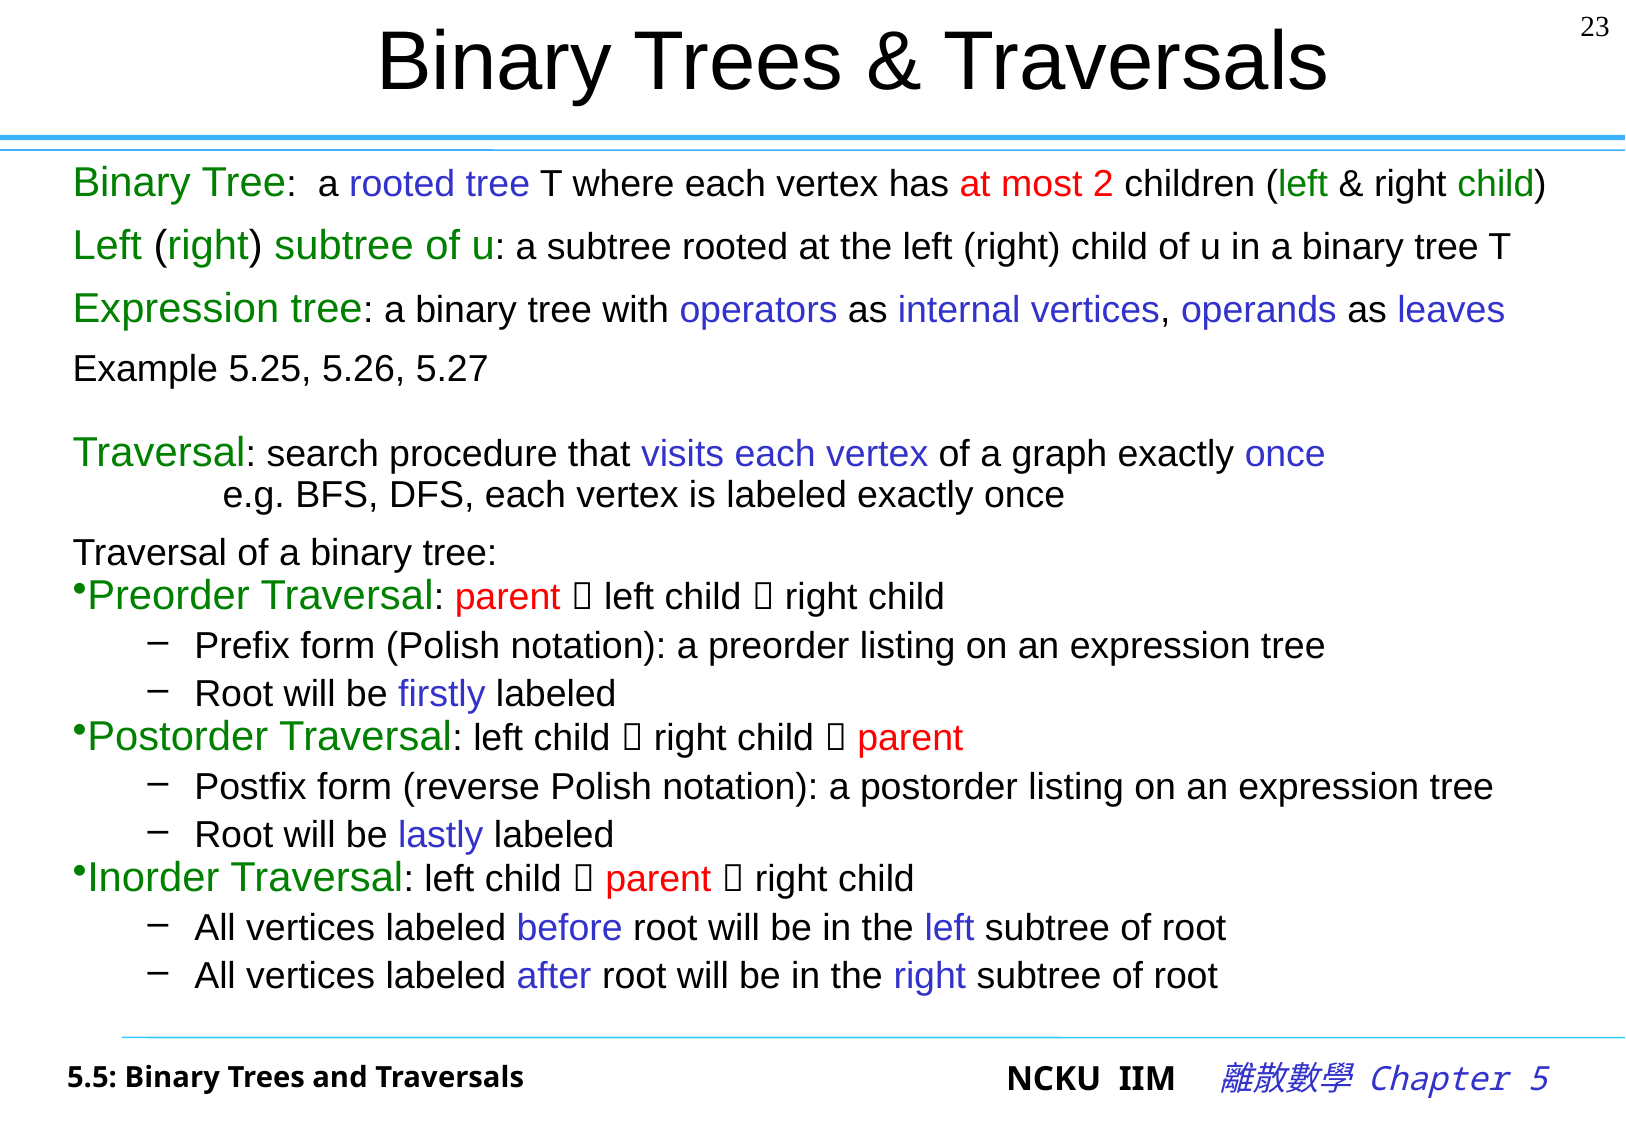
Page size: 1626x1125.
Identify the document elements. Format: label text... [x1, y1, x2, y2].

list Binary Tree: a rooted tree T where each vertex has at most 2 children (left & right child) Left (right) subtree of u: a subtree rooted at the left (right) child of u in a binary tree T Expression tree: a binary tree with operators as internal vertices, operands as leaves Example 5.25, 5.26, 5.27 Traversal: search procedure that visits each vertex of a graph exactly once e.g. BFS, DFS, each vertex is labeled exactly once Traversal of a binary tree: Preorder Traversal: parent  left child  right child Prefix form (Polish notation): a preorder listing on an expression tree Root will be firstly labeled Postorder Traversal: left child  right child  parent Postfix form (reverse Polish notation): a postorder listing on an expression tree Root will be lastly labeled Inorder Traversal: left child  parent  right child All vertices labeled before root will be in the left subtree of root All vertices labeled after root will be in the right subtree of root [57, 152, 1625, 1041]
title Binary Trees & Traversals [216, 0, 1490, 113]
text_box 5.5: Binary Trees and Traversals [52, 1051, 540, 1101]
slide_number 23 [1490, 0, 1625, 75]
